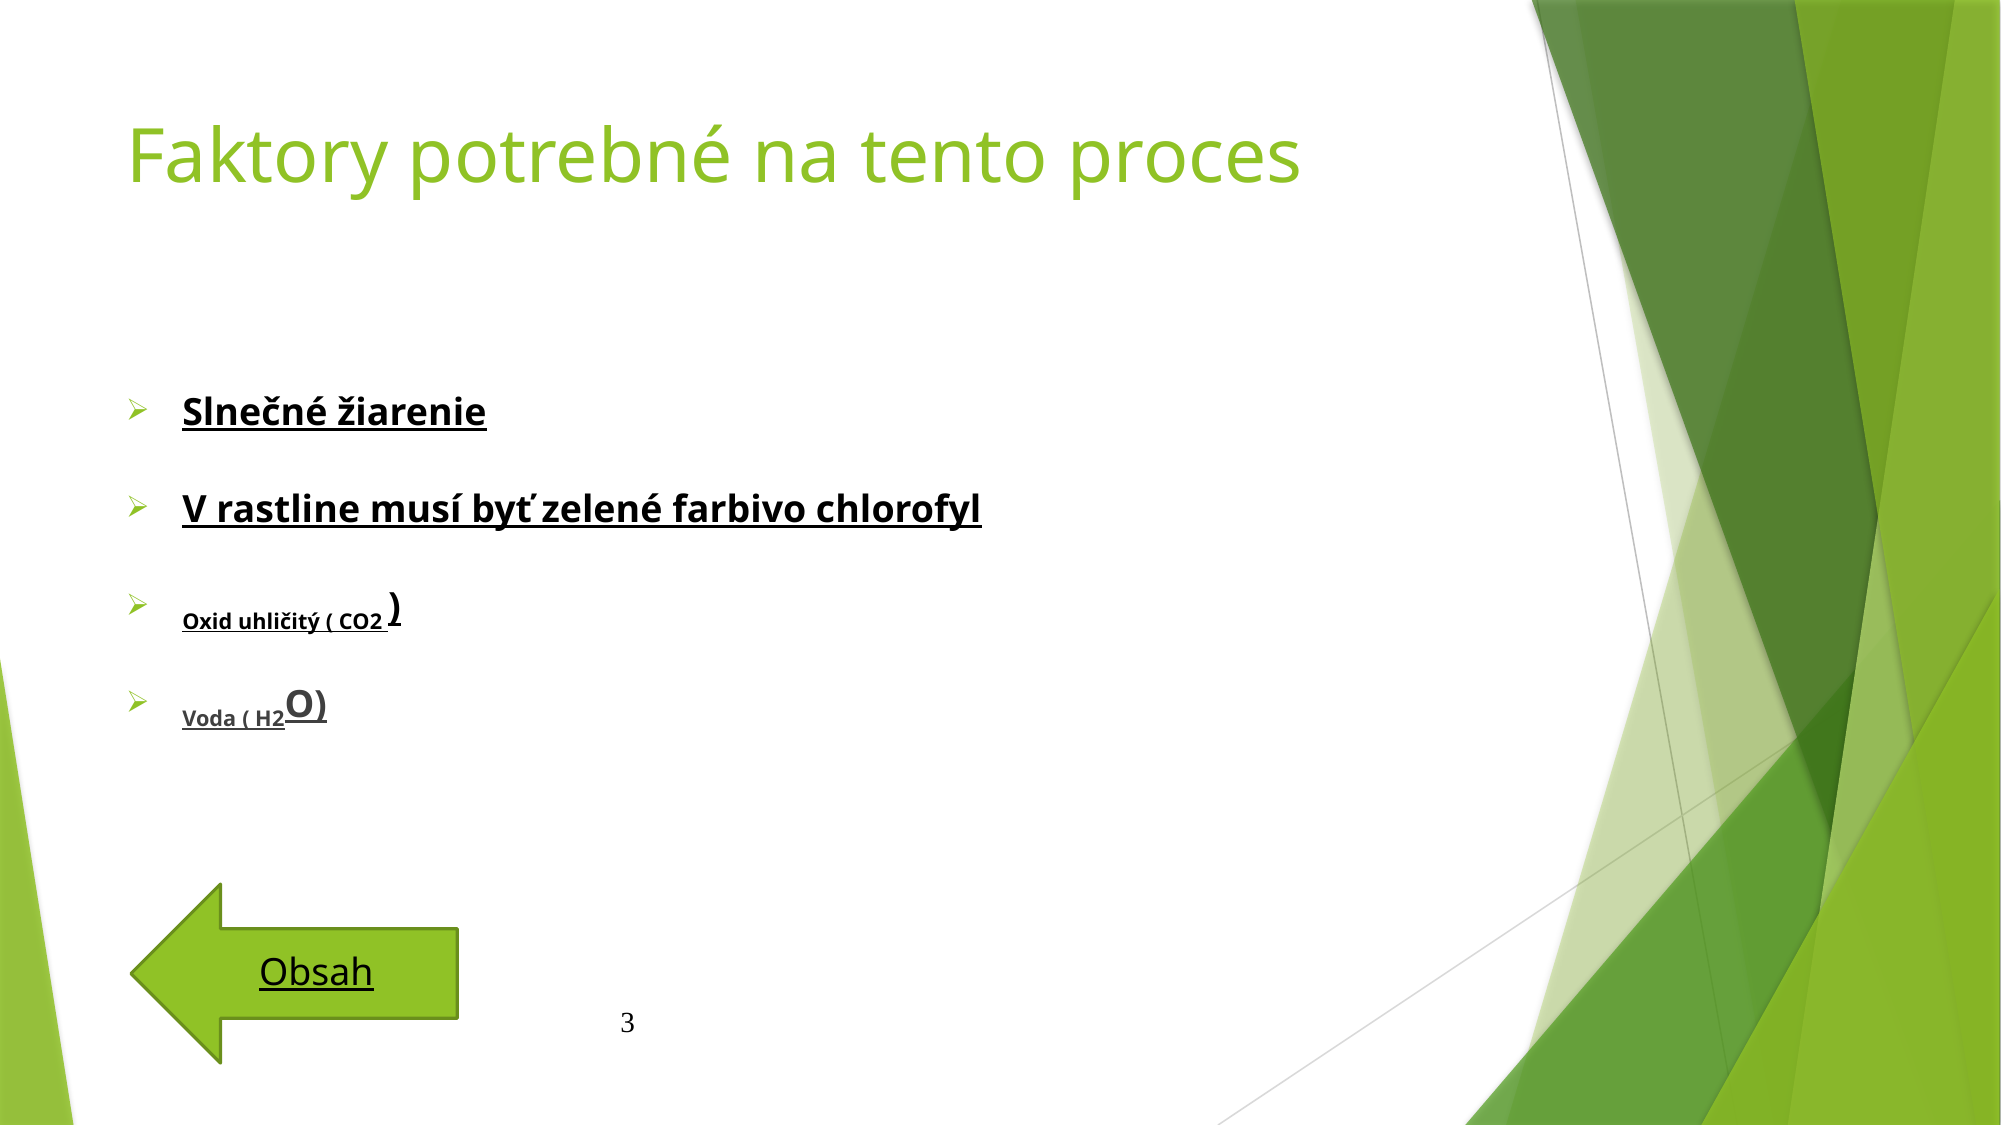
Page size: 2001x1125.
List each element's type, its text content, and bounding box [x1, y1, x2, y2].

list Slnečné žiarenie V rastline musí byť zelené farbivo chlorofyl Oxid uhličitý ( CO2 ) Voda ( H2O) [111, 354, 1522, 992]
text_box Obsah [129, 882, 459, 991]
footer 3 [111, 991, 1145, 1051]
title Faktory potrebné na tento proces [111, 99, 1522, 317]
text_box Obsah [206, 1051, 223, 1065]
